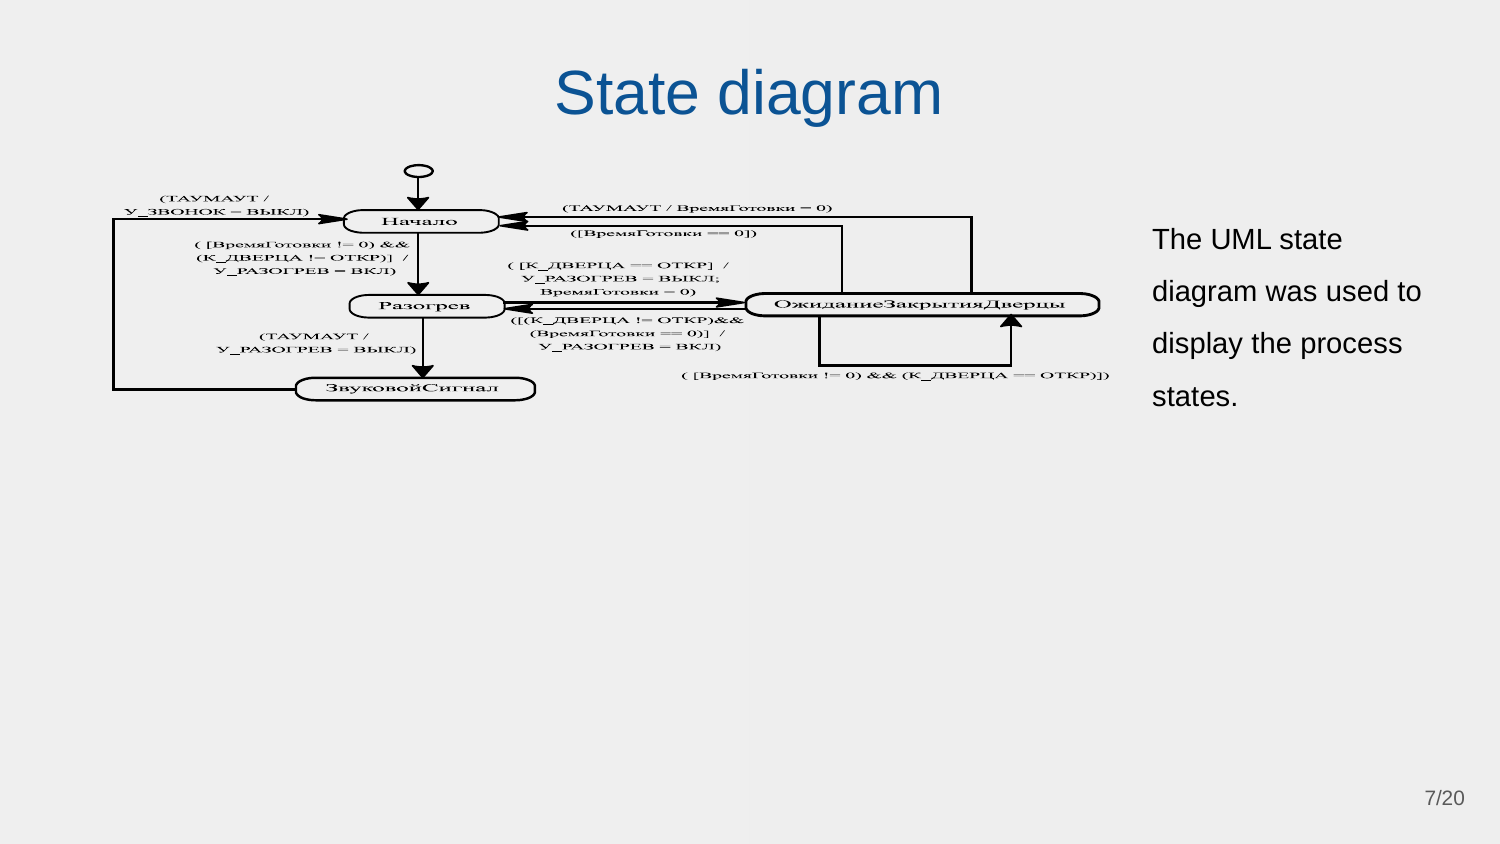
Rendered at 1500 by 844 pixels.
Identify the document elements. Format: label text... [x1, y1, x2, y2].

slide_number 7/20 [1389, 764, 1480, 830]
list The UML state diagram was used to display the process states. [1137, 127, 1468, 565]
picture [63, 141, 1119, 779]
title State diagram [34, 20, 1464, 142]
